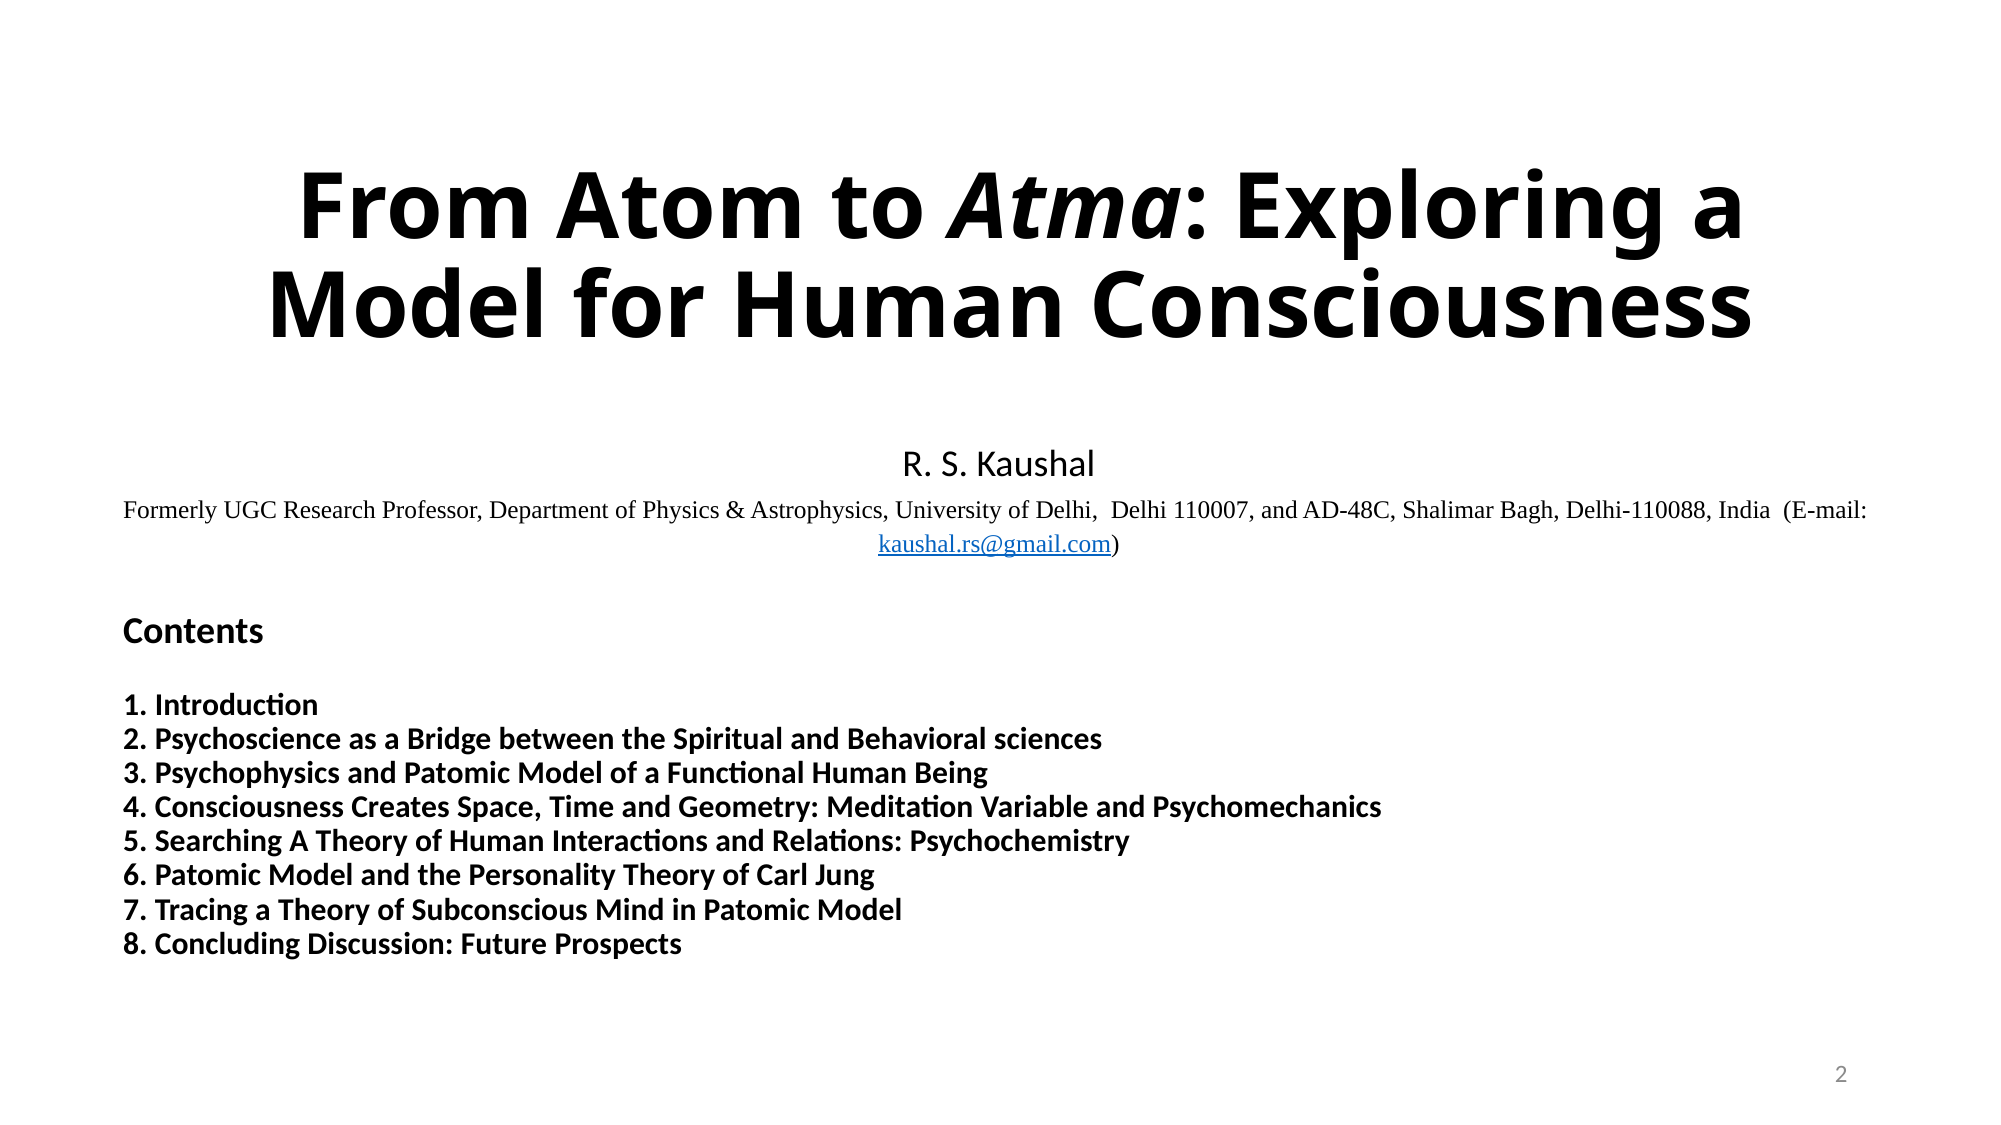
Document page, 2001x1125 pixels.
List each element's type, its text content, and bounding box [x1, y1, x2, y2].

title From Atom to Atma: Exploring a Model for Human Consciousness [154, 92, 1890, 365]
subtitle R. S. Kaushal Formerly UGC Research Professor, Department of Physics & Astrophysics, University of Delhi, Delhi 110007, and AD-48C, Shalimar Bagh, Delhi-110088, India (E-mail: kaushal.rs@gmail.com) Contents 1. Introduction 2. Psychoscience as a Bridge between the Spiritual and Behavioral sciences 3. Psychophysics and Patomic Model of a Functional Human Being 4. Consciousness Creates Space, Time and Geometry: Meditation Variable and Psychomechanics 5. Searching A Theory of Human Interactions and Relations: Psychochemistry 6. Patomic Model and the Personality Theory of Carl Jung 7. Tracing a Theory of Subconscious Mind in Patomic Model 8. Concluding Discussion: Future Prospects [108, 435, 1890, 1092]
slide_number 2 [1412, 1042, 1863, 1103]
